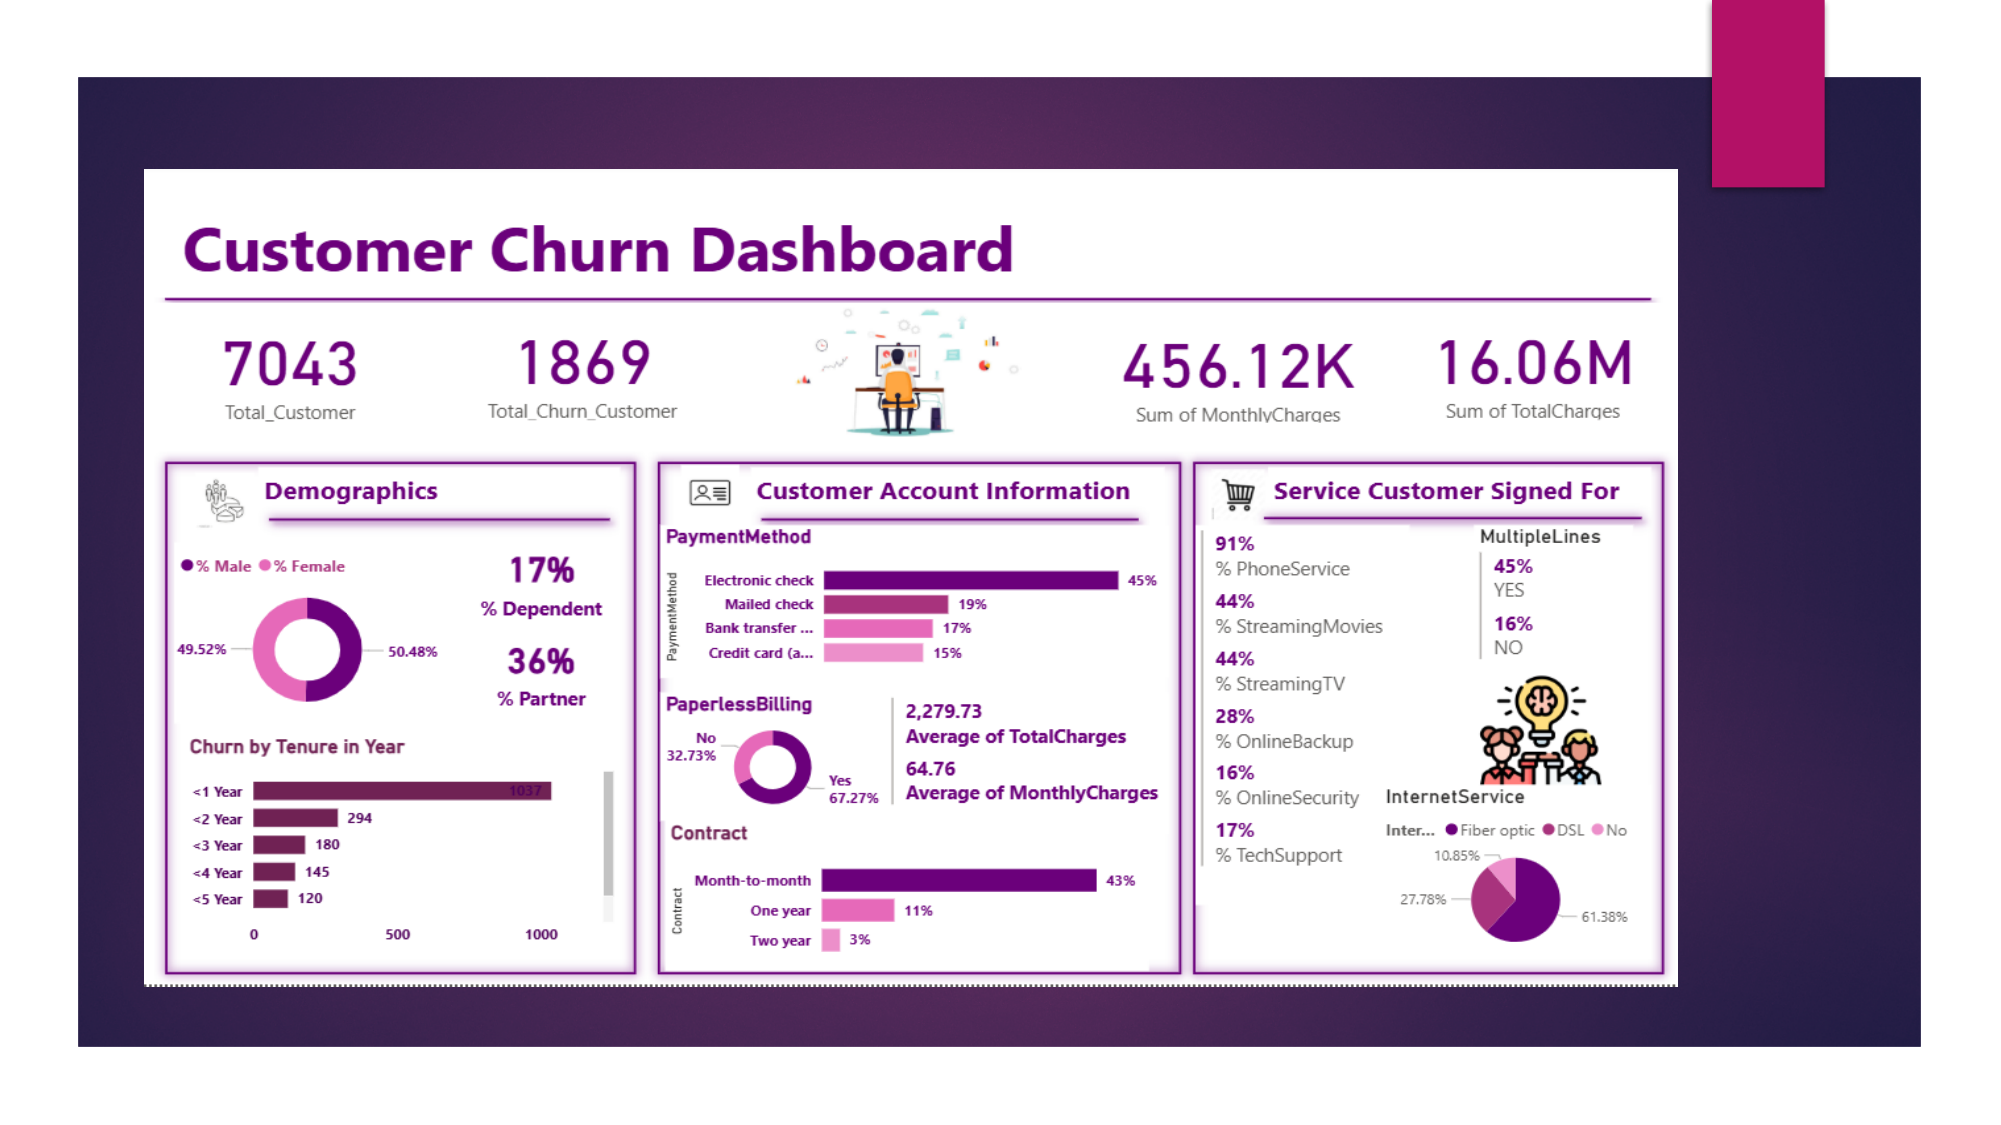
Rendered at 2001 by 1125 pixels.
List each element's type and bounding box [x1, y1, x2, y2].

picture [143, 168, 1679, 987]
